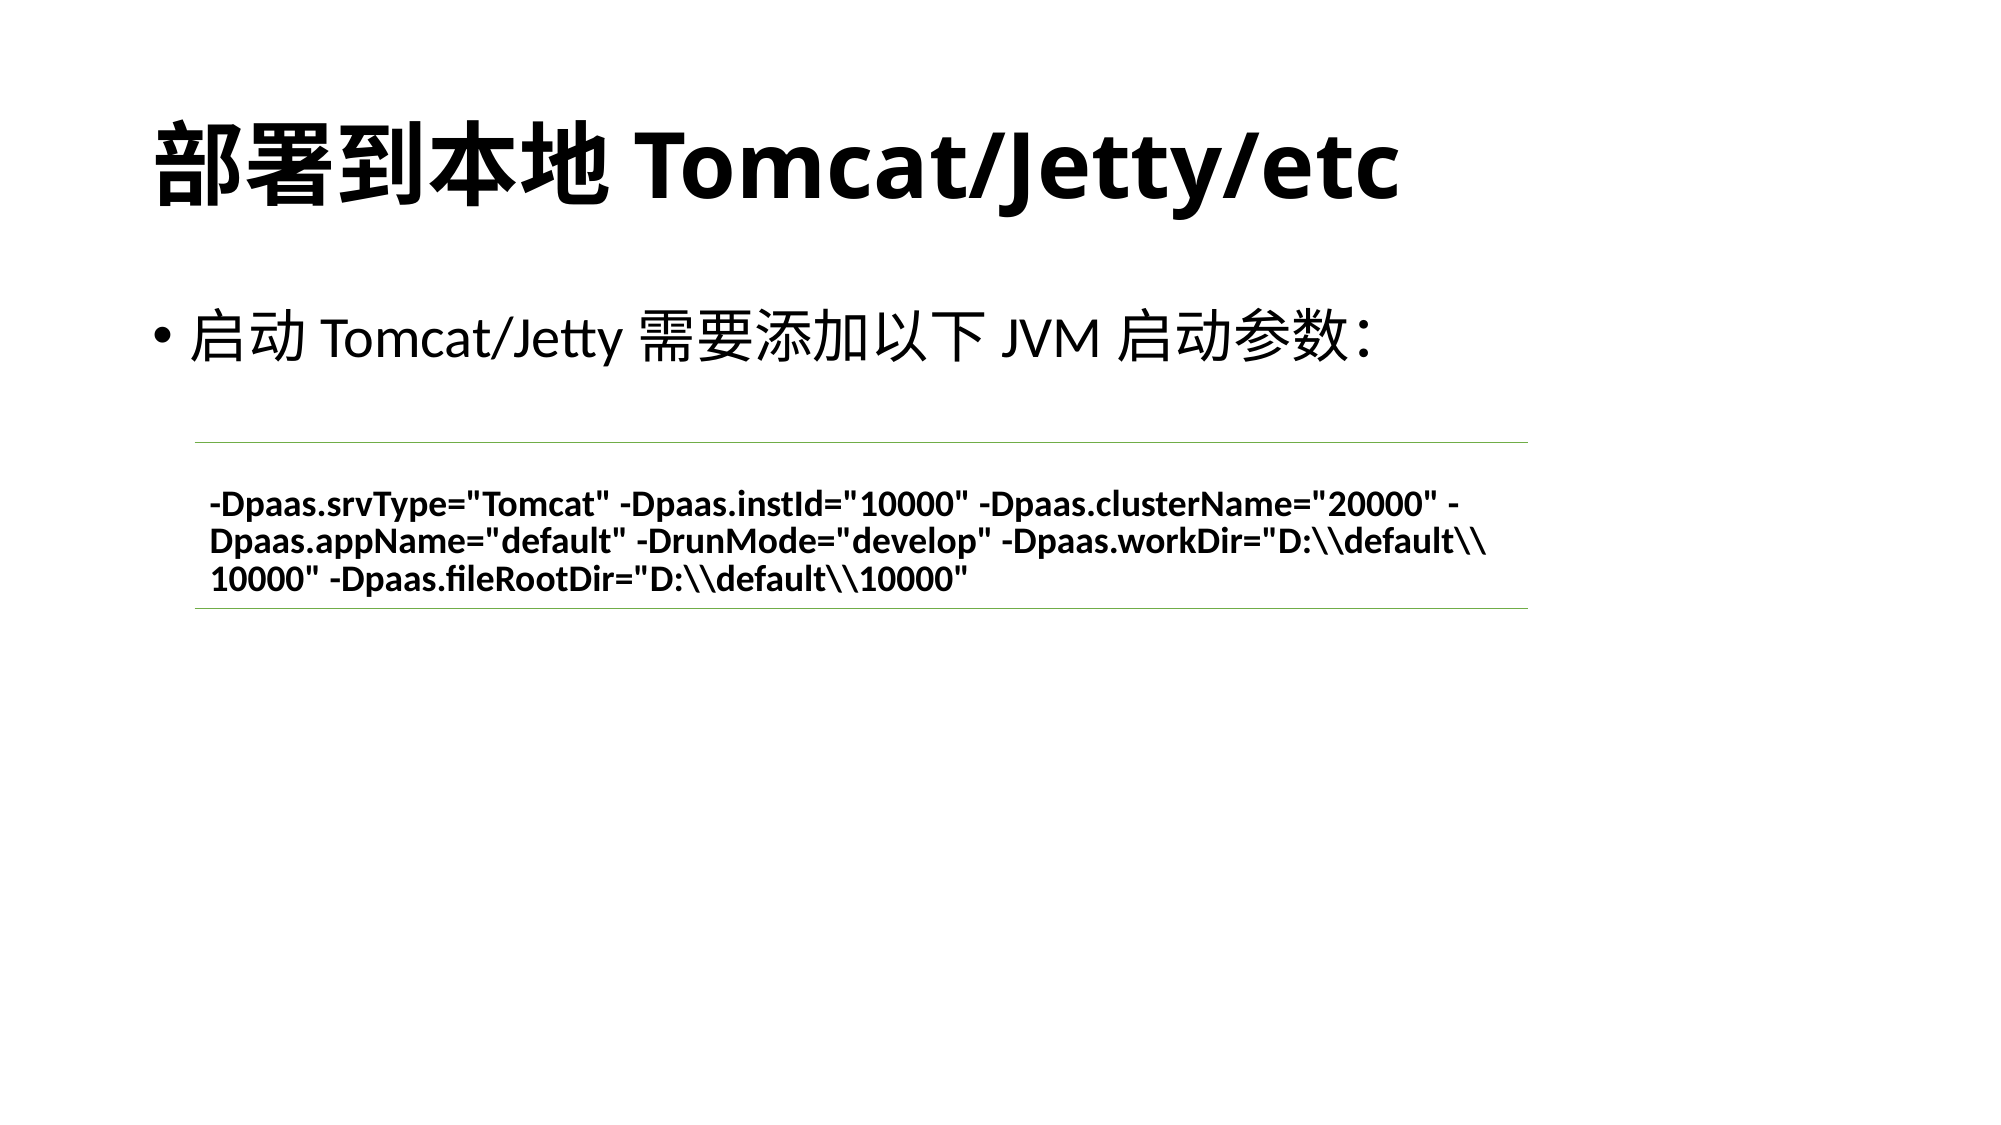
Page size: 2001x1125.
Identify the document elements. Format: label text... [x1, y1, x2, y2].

title 部署到本地Tomcat/Jetty/etc [137, 59, 1863, 278]
table_header -Dpaas.srvType="Tomcat" -Dpaas.instId="10000" -Dpaas.clusterName="20000" -Dpaas.appName="default" -DrunMode="develop" -Dpaas.workDir="D:\\default\\10000" -Dpaas.fileRootDir="D:\\default\\10000" [195, 443, 1528, 608]
list 启动Tomcat/Jetty需要添加以下JVM启动参数： [137, 299, 1863, 1014]
